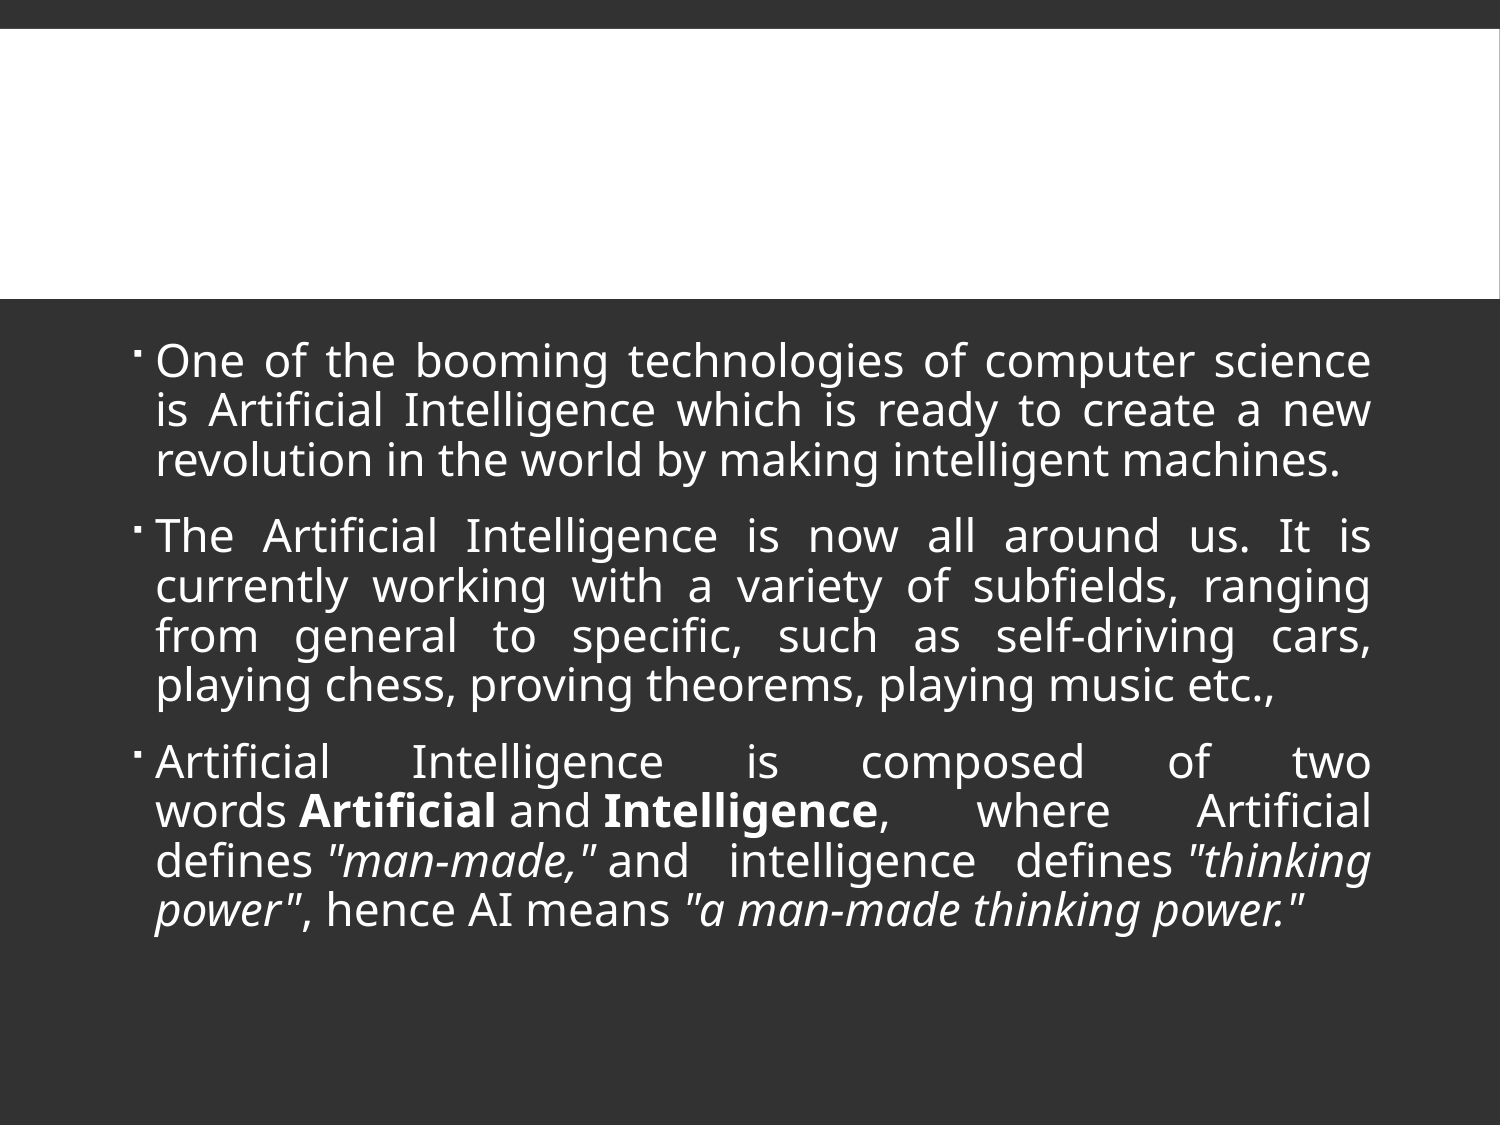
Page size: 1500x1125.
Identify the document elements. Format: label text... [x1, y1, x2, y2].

list One of the booming technologies of computer science is Artificial Intelligence which is ready to create a new revolution in the world by making intelligent machines. The Artificial Intelligence is now all around us. It is currently working with a variety of subfields, ranging from general to specific, such as self-driving cars, playing chess, proving theorems, playing music etc., Artificial Intelligence is composed of two words Artificial and Intelligence, where Artificial defines "man-made," and intelligence defines "thinking power", hence AI means "a man-made thinking power." [112, 329, 1388, 1020]
